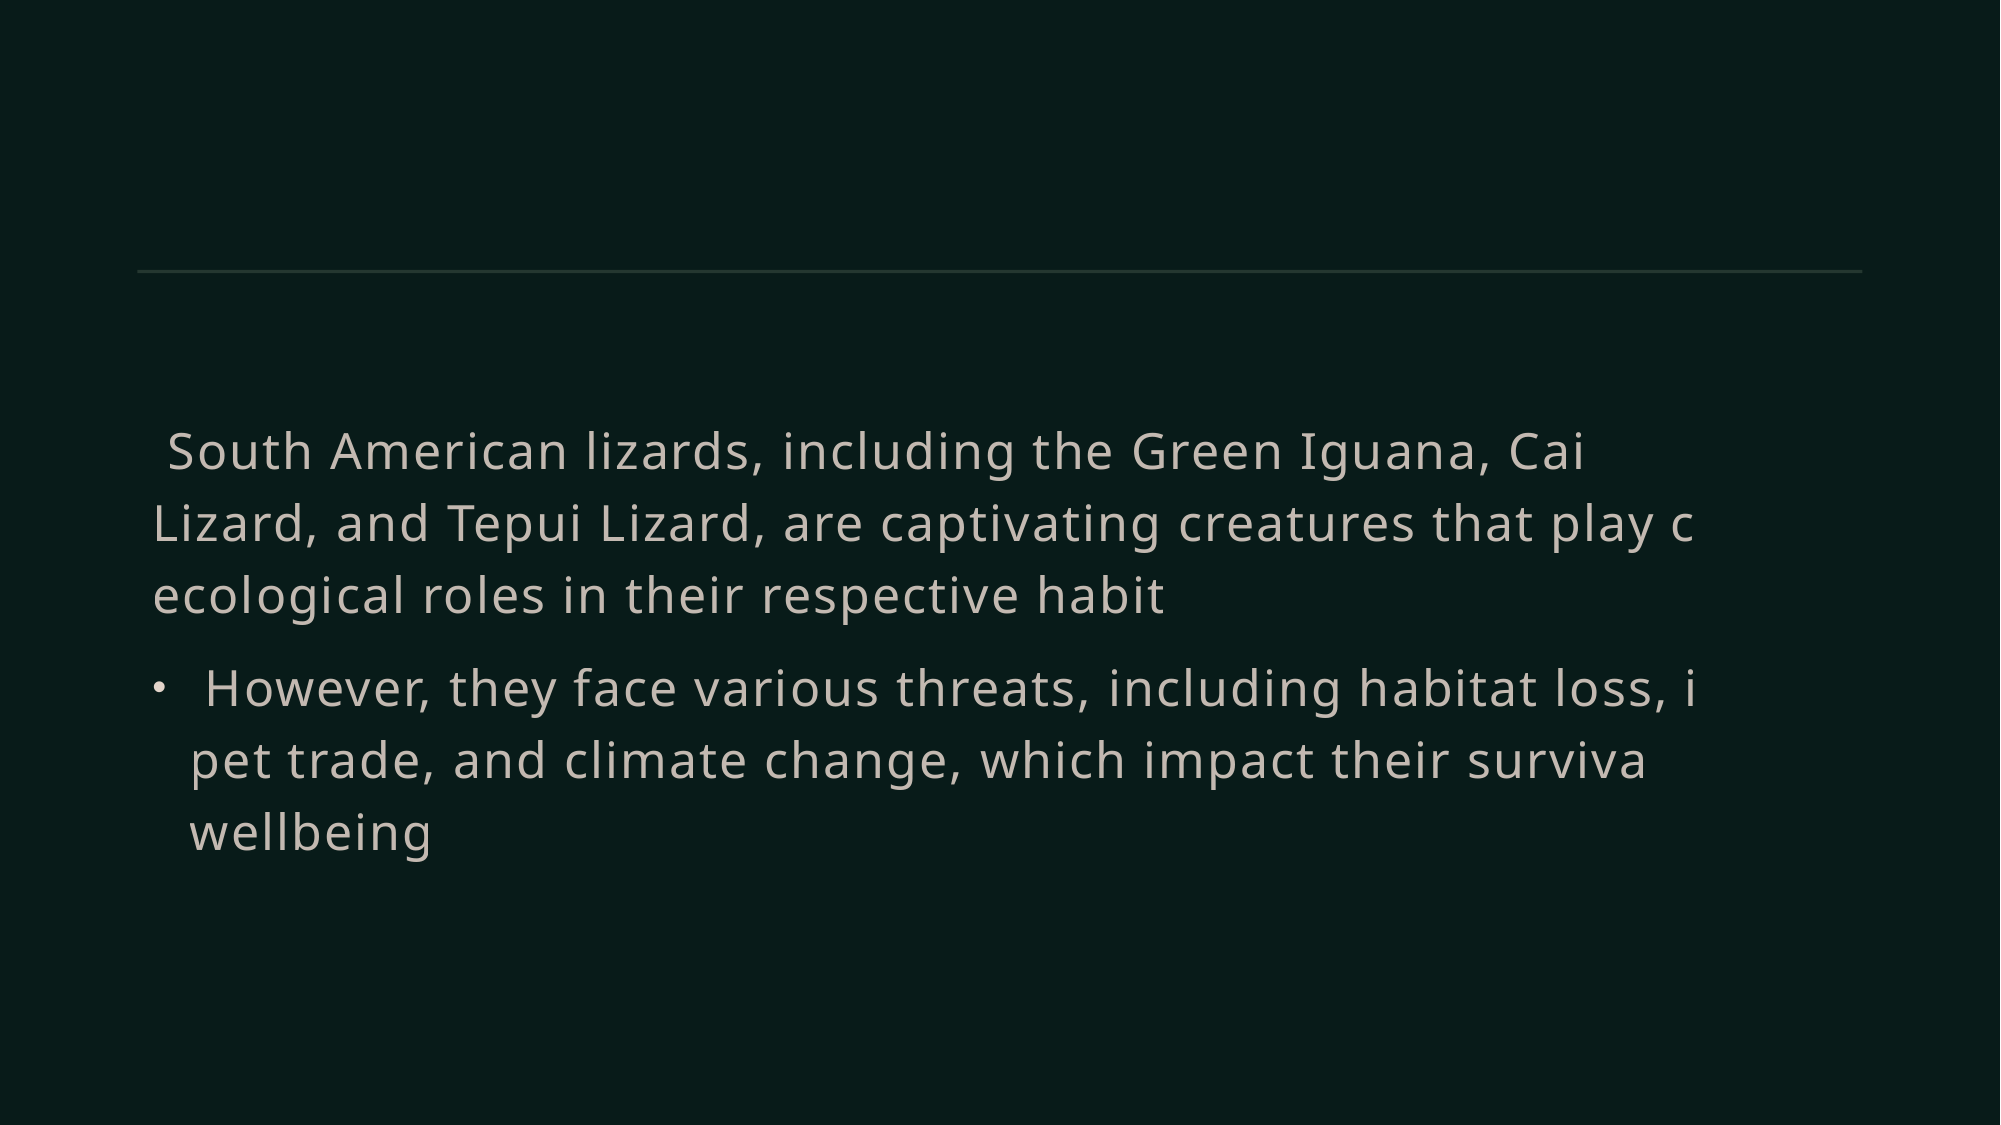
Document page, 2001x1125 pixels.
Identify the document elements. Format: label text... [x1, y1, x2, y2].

list South American lizards, including the Green Iguana, Caiman Lizard, and Tepui Lizard, are captivating creatures that play crucial ecological roles in their respective habitats. However, they face various threats, including habitat loss, illegal pet trade, and climate change, which impact their survival and wellbeing. [137, 399, 1863, 982]
